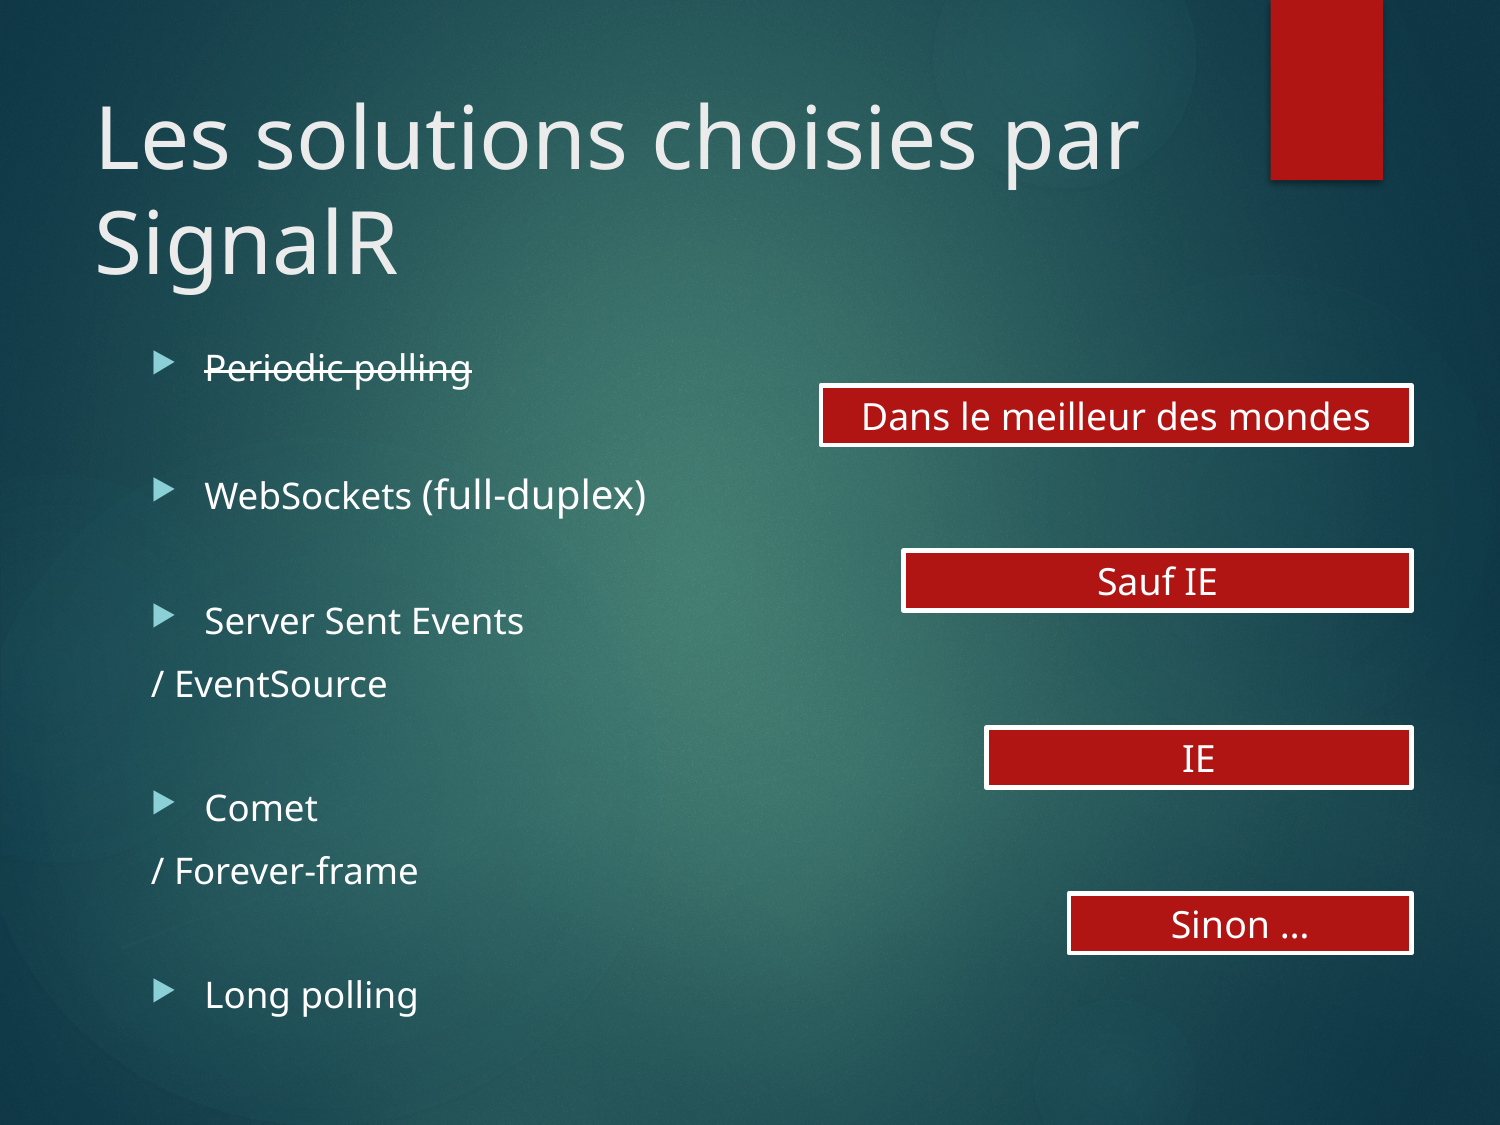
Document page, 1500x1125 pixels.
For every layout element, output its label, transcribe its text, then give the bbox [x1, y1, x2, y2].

title Les solutions choisies par SignalR [79, 74, 1237, 304]
text_box IE [984, 725, 1414, 790]
text_box Sauf IE [901, 548, 1414, 613]
list Periodic polling WebSockets (full-duplex) Server Sent Events / EventSource Comet / Forever-frame Long polling [135, 336, 1237, 1025]
text_box Dans le meilleur des mondes [819, 383, 1414, 447]
text_box Sinon … [1067, 891, 1414, 955]
